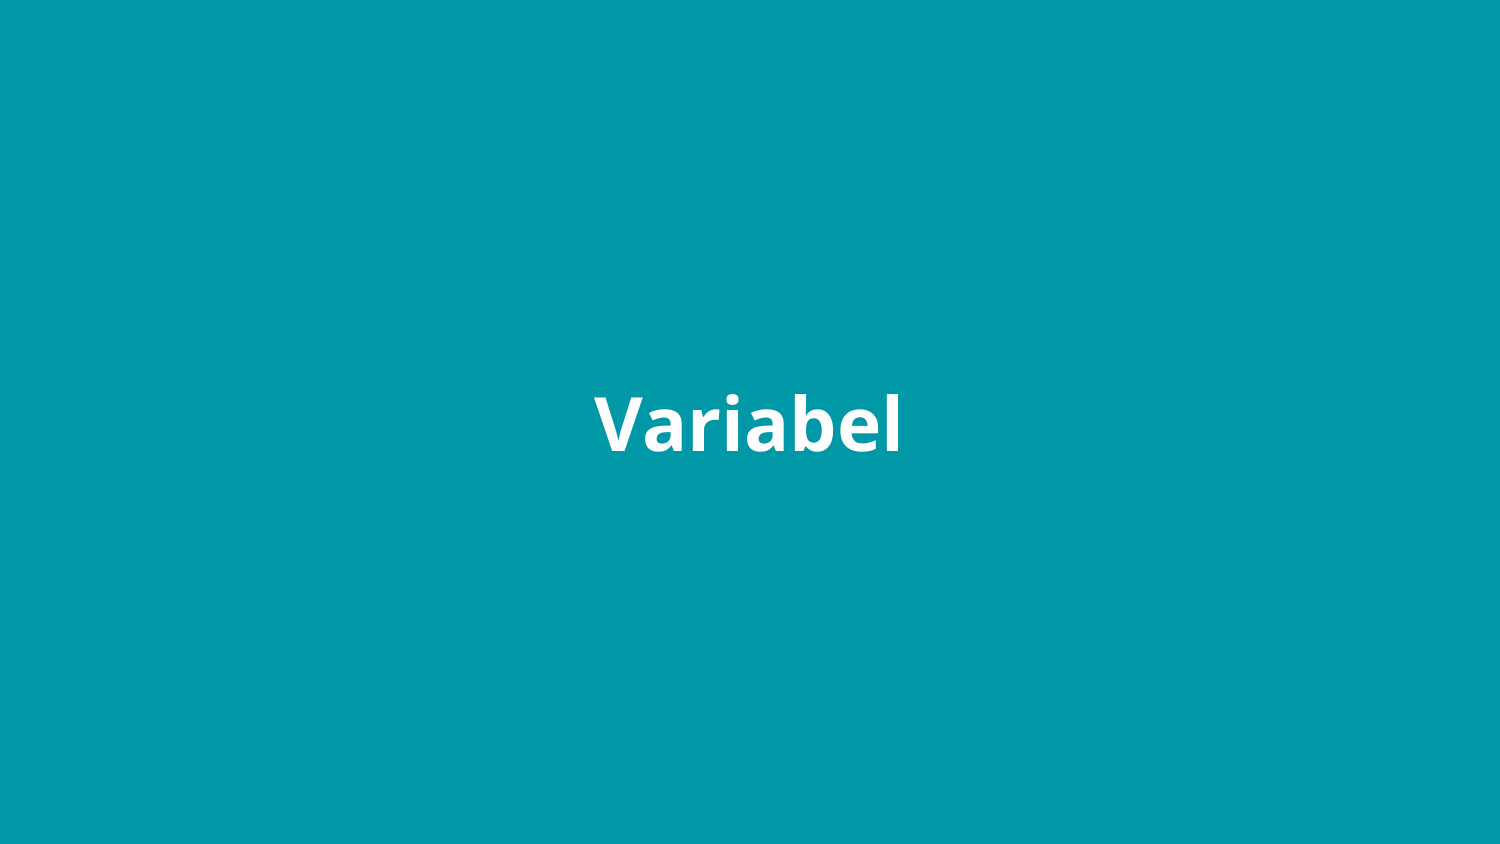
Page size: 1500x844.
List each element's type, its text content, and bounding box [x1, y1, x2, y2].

title Variabel [150, 352, 1350, 491]
